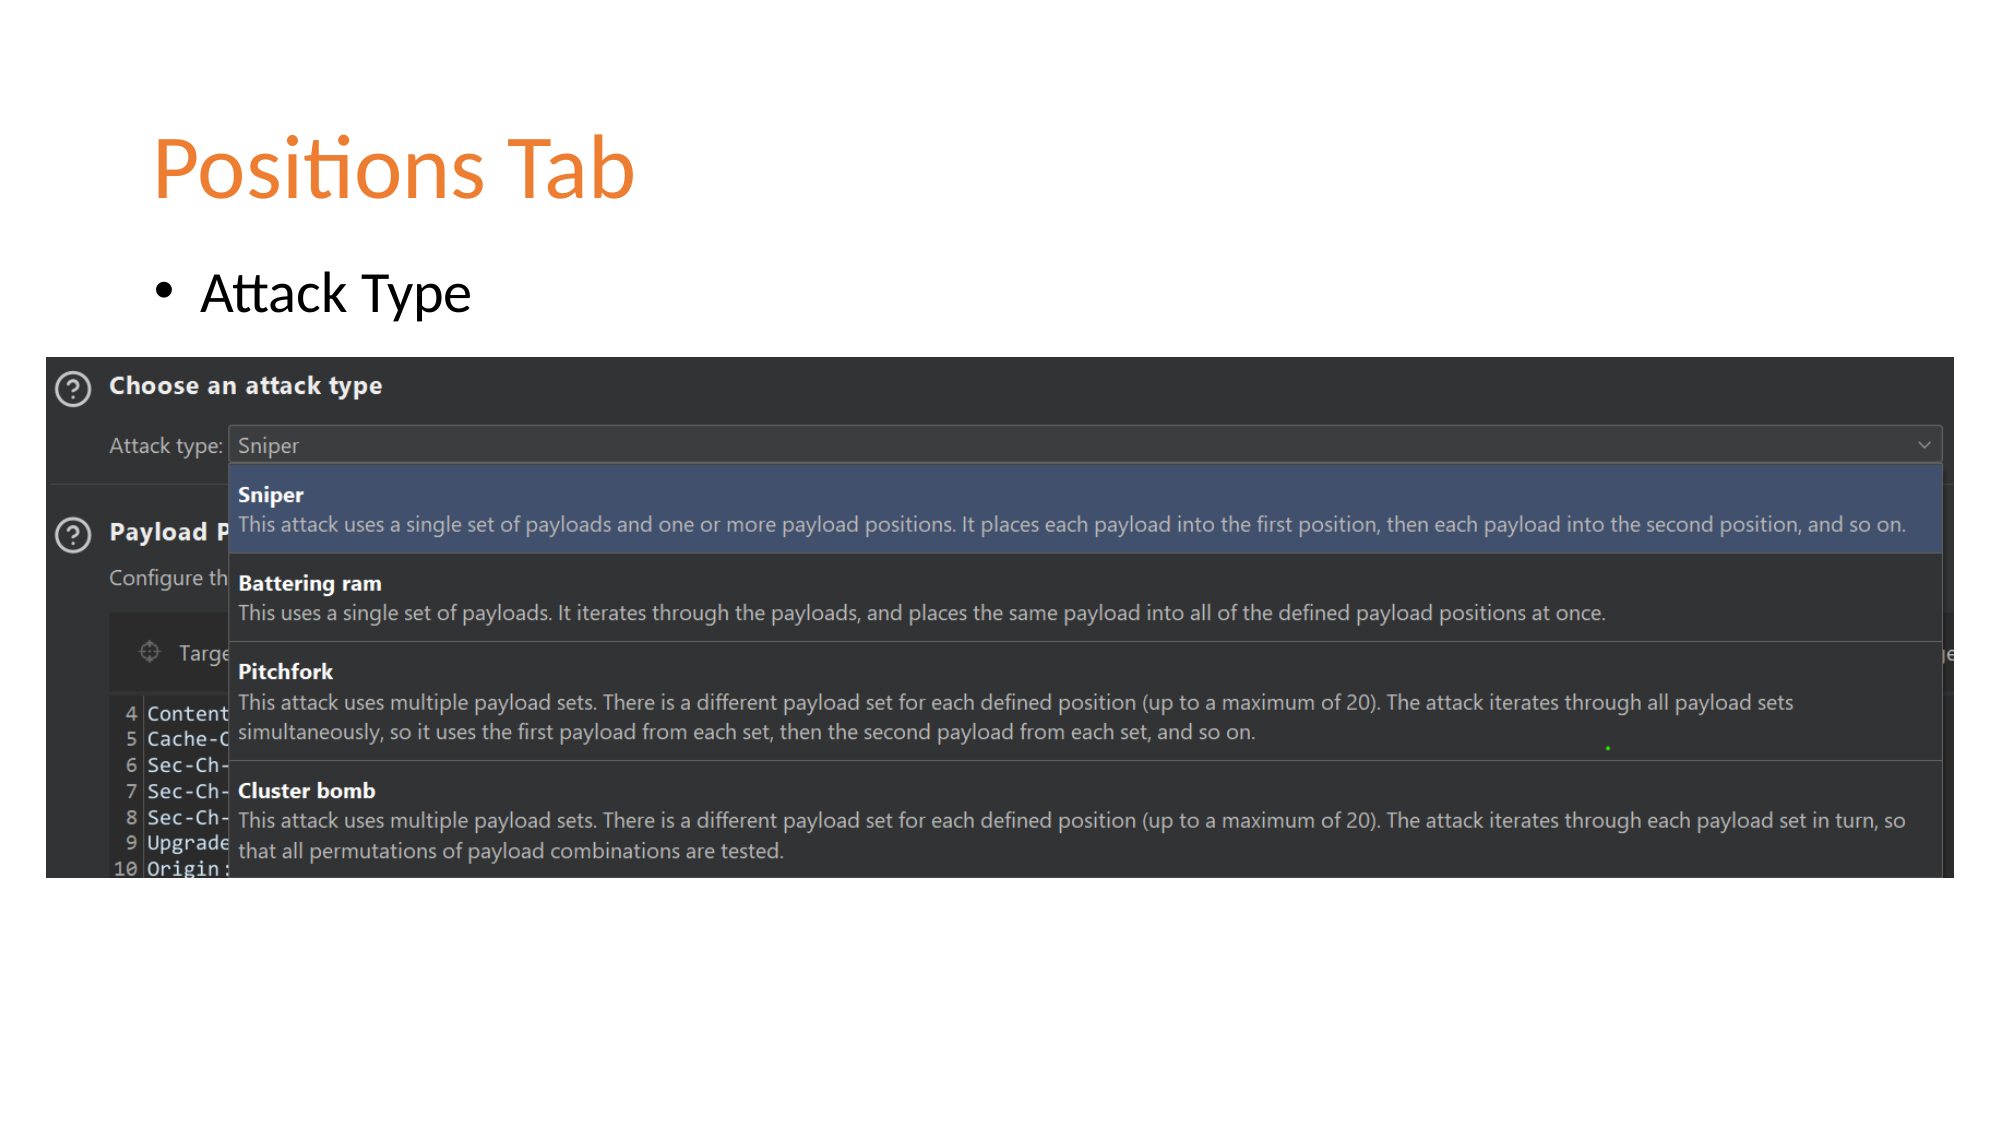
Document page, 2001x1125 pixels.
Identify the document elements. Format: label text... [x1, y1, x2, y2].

picture [46, 357, 1954, 878]
text_box Attack Type [138, 278, 892, 332]
title Positions Tab [137, 59, 1863, 278]
